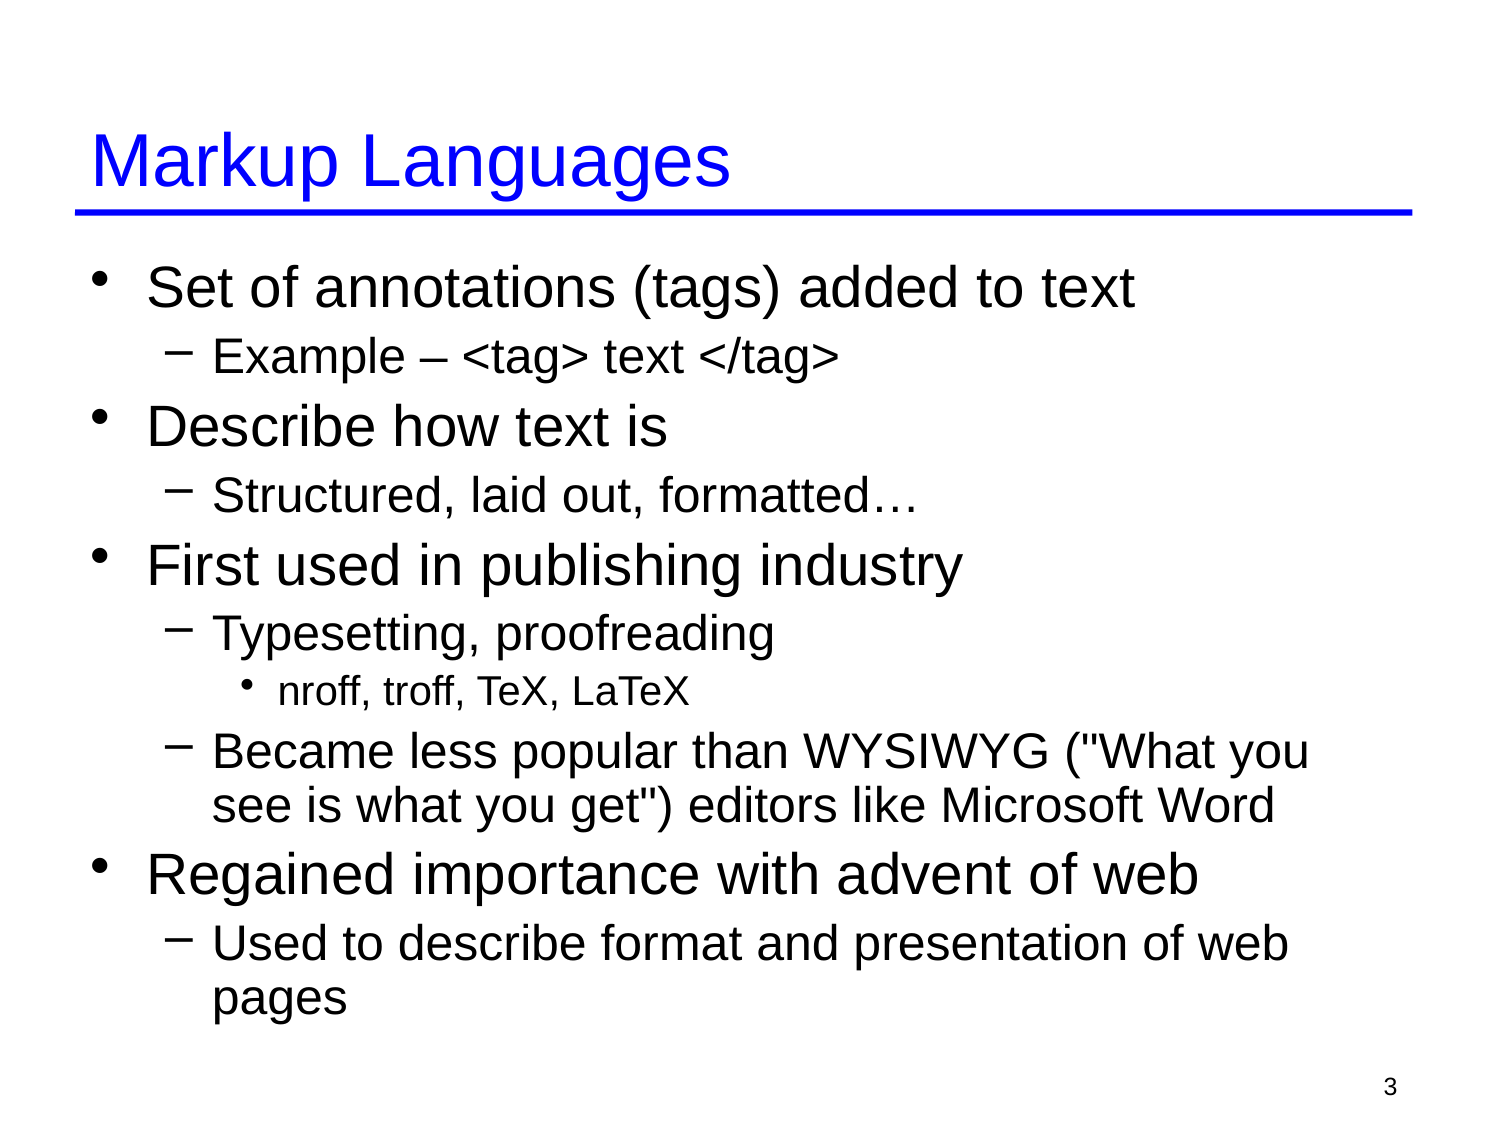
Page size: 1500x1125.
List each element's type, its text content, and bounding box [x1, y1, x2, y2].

title Markup Languages [74, 99, 1413, 213]
list Set of annotations (tags) added to text Example – <tag> text </tag> Describe how text is Structured, laid out, formatted… First used in publishing industry Typesetting, proofreading nroff, troff, TeX, LaTeX Became less popular than WYSIWYG ("What you see is what you get") editors like Microsoft Word Regained importance with advent of web Used to describe format and presentation of web pages [74, 249, 1413, 1051]
slide_number 3 [1099, 1062, 1413, 1101]
